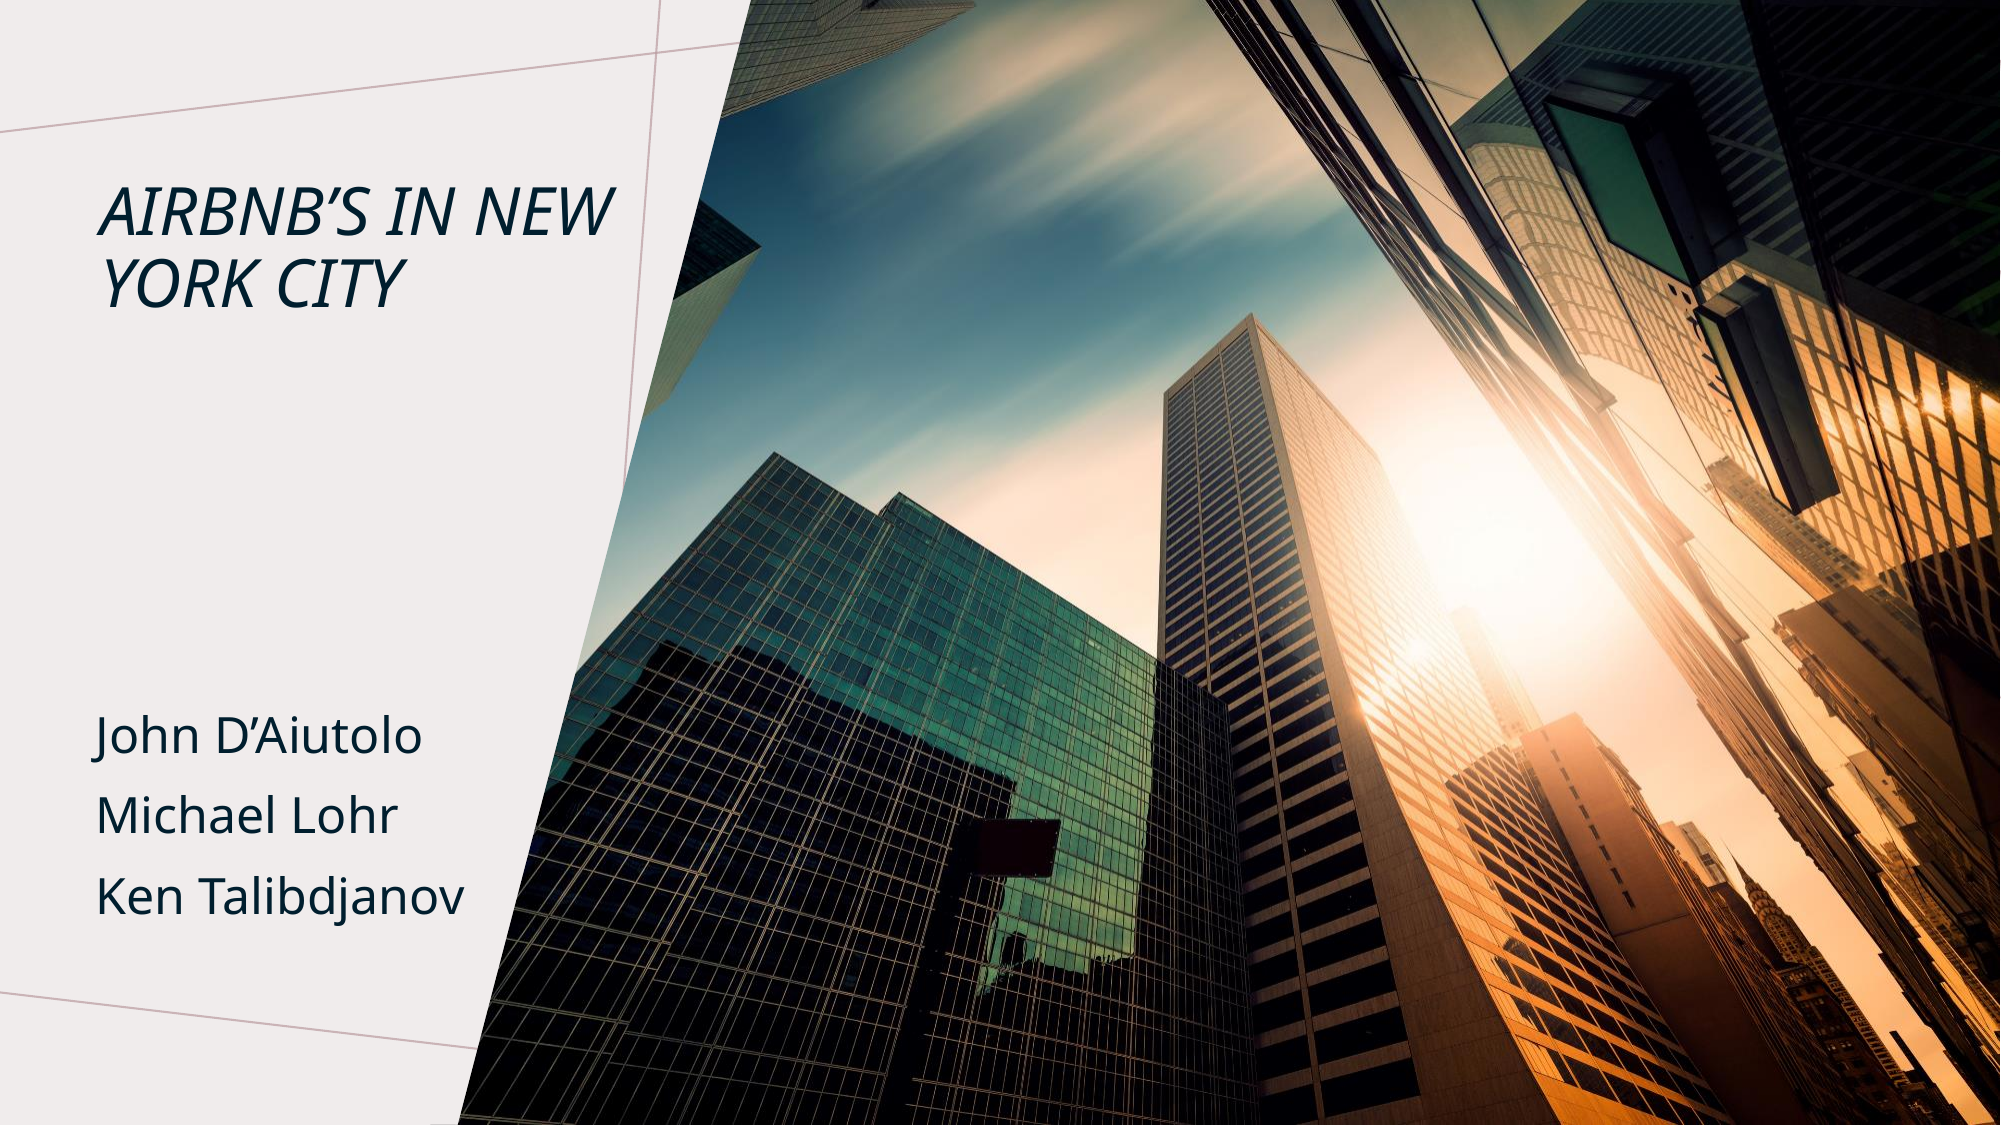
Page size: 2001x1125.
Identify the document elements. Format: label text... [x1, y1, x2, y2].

title Airbnb’s in New York City [85, 170, 430, 688]
list John D’Aiutolo Michael Lohr Ken Talibdjanov [80, 695, 430, 992]
picture [430, 0, 2000, 1125]
